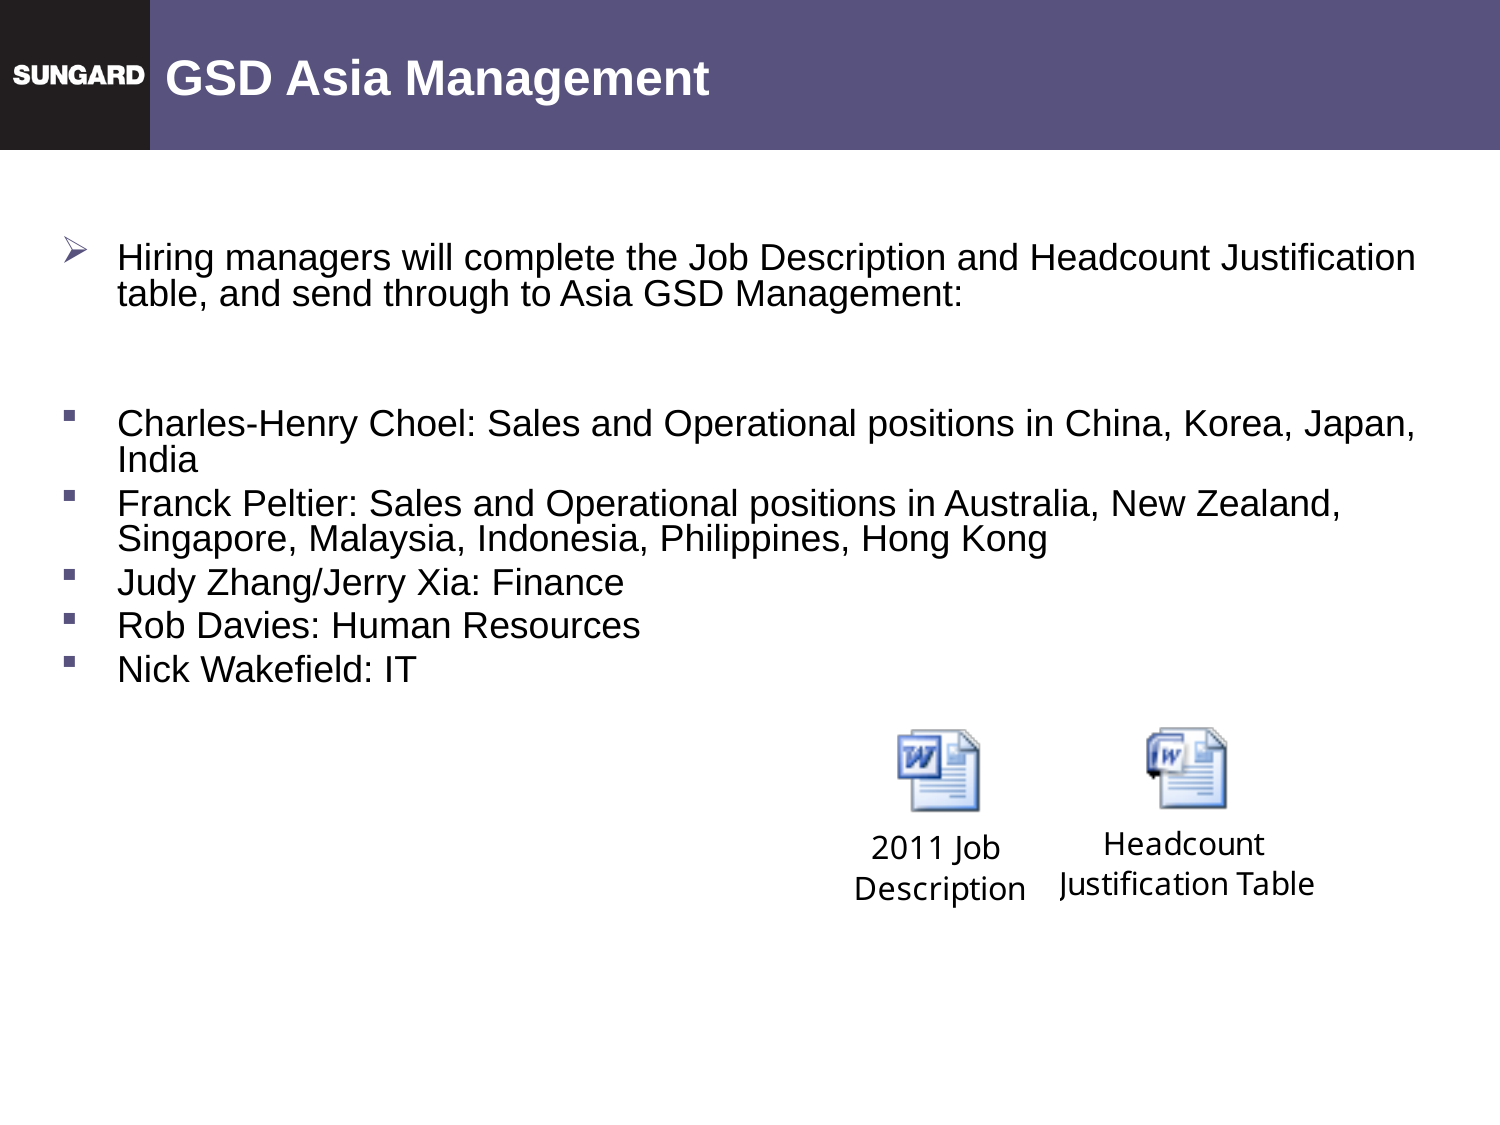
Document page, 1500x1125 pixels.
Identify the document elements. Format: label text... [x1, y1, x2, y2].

picture [0, 0, 149, 150]
title GSD Asia Management [149, 0, 1500, 151]
list Hiring managers will complete the Job Description and Headcount Justification table, and send through to Asia GSD Management: Charles-Henry Choel: Sales and Operational positions in China, Korea, Japan, India Franck Peltier: Sales and Operational positions in Australia, New Zealand, Singapore, Malaysia, Indonesia, Philippines, Hong Kong Judy Zhang/Jerry Xia: Finance Rob Davies: Human Resources Nick Wakefield: IT [45, 180, 1463, 1057]
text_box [1060, 725, 1315, 942]
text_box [810, 728, 1057, 947]
